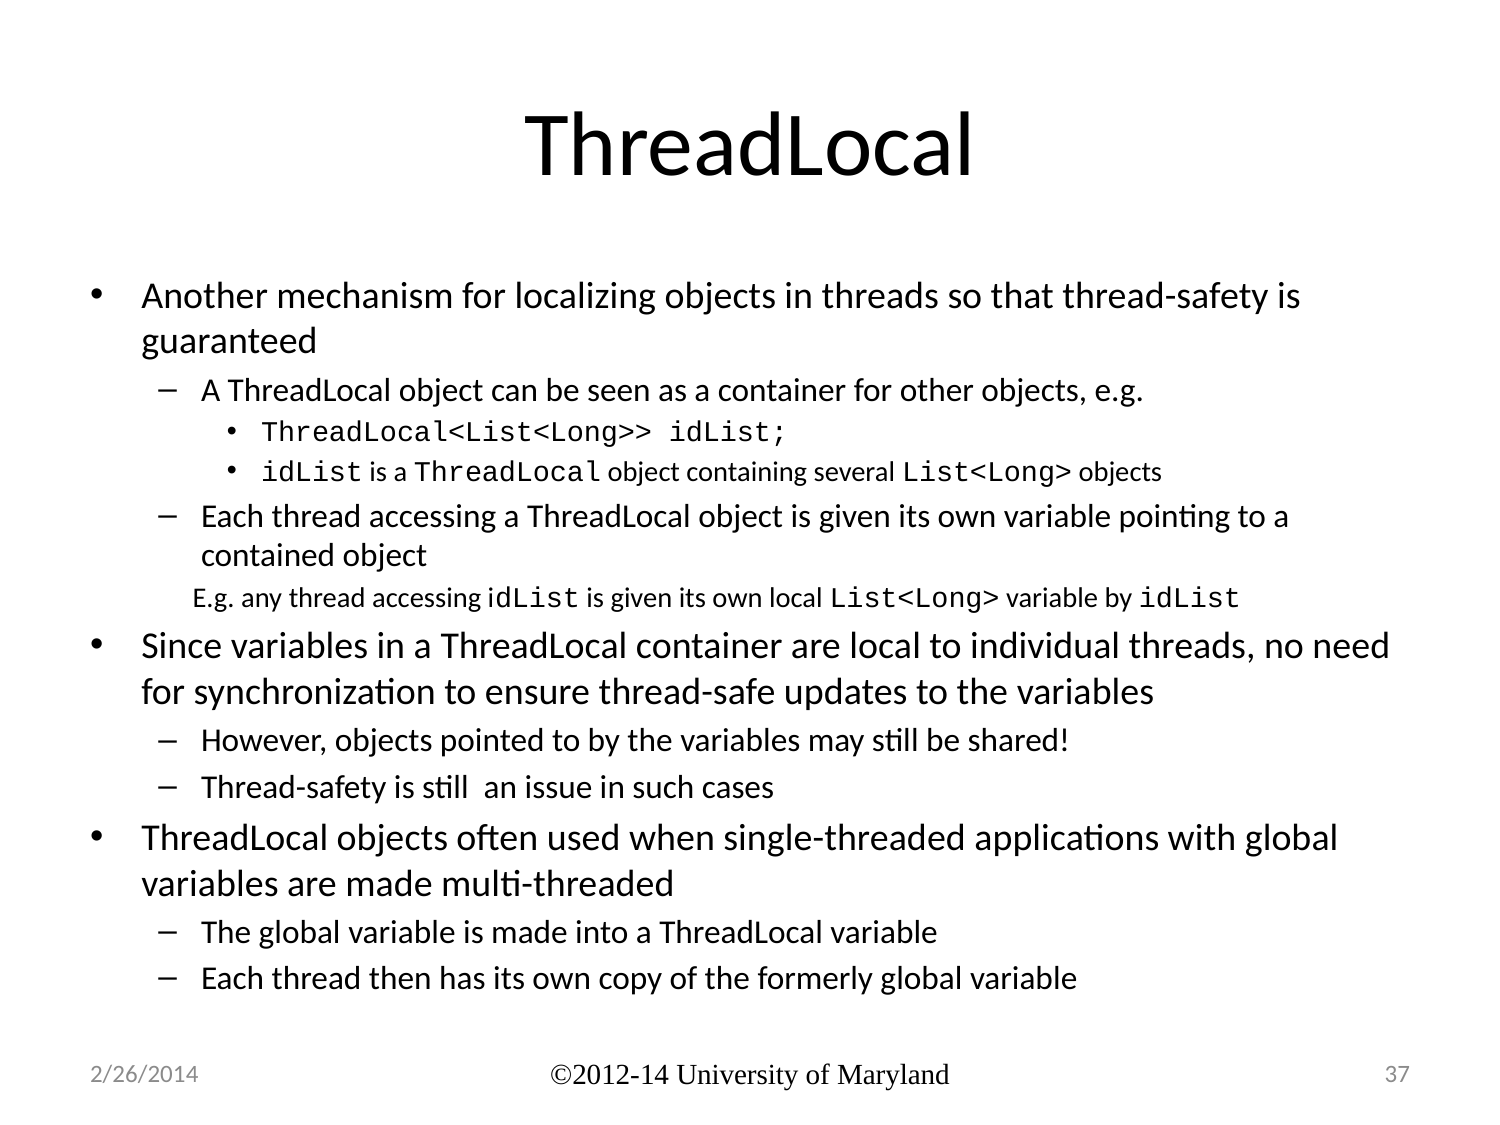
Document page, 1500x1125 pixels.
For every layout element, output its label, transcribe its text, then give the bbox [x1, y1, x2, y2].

list Another mechanism for localizing objects in threads so that thread-safety is guaranteed A ThreadLocal object can be seen as a container for other objects, e.g. ThreadLocal<List<Long>> idList; idList is a ThreadLocal object containing several List<Long> objects Each thread accessing a ThreadLocal object is given its own variable pointing to a contained object E.g. any thread accessing idList is given its own local List<Long> variable by idList Since variables in a ThreadLocal container are local to individual threads, no need for synchronization to ensure thread-safe updates to the variables However, objects pointed to by the variables may still be shared! Thread-safety is still an issue in such cases ThreadLocal objects often used when single-threaded applications with global variables are made multi-threaded The global variable is made into a ThreadLocal variable Each thread then has its own copy of the formerly global variable [75, 262, 1425, 1005]
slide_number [75, 1042, 425, 1103]
title ThreadLocal [75, 45, 1425, 233]
slide_number 37 [1074, 1042, 1425, 1103]
footer ©2012-14 University of Maryland [512, 1042, 988, 1103]
